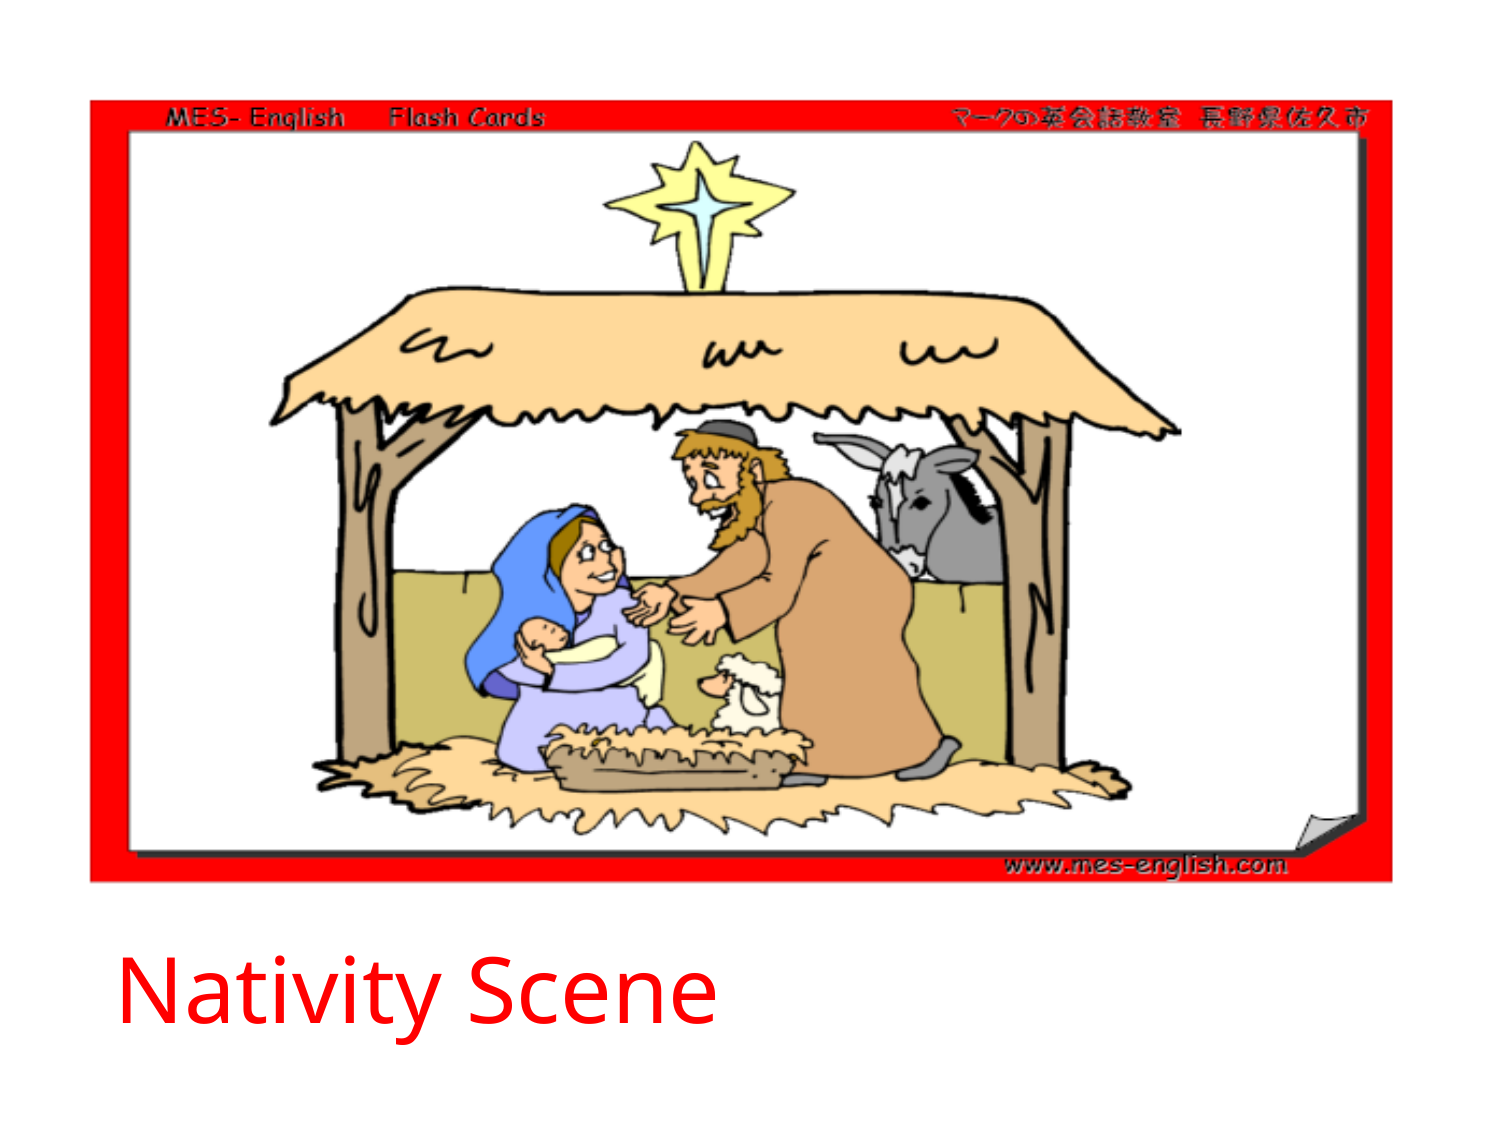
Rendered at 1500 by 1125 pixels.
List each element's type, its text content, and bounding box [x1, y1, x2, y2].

picture [67, 84, 1419, 901]
text_box Nativity Scene [99, 924, 1413, 1050]
